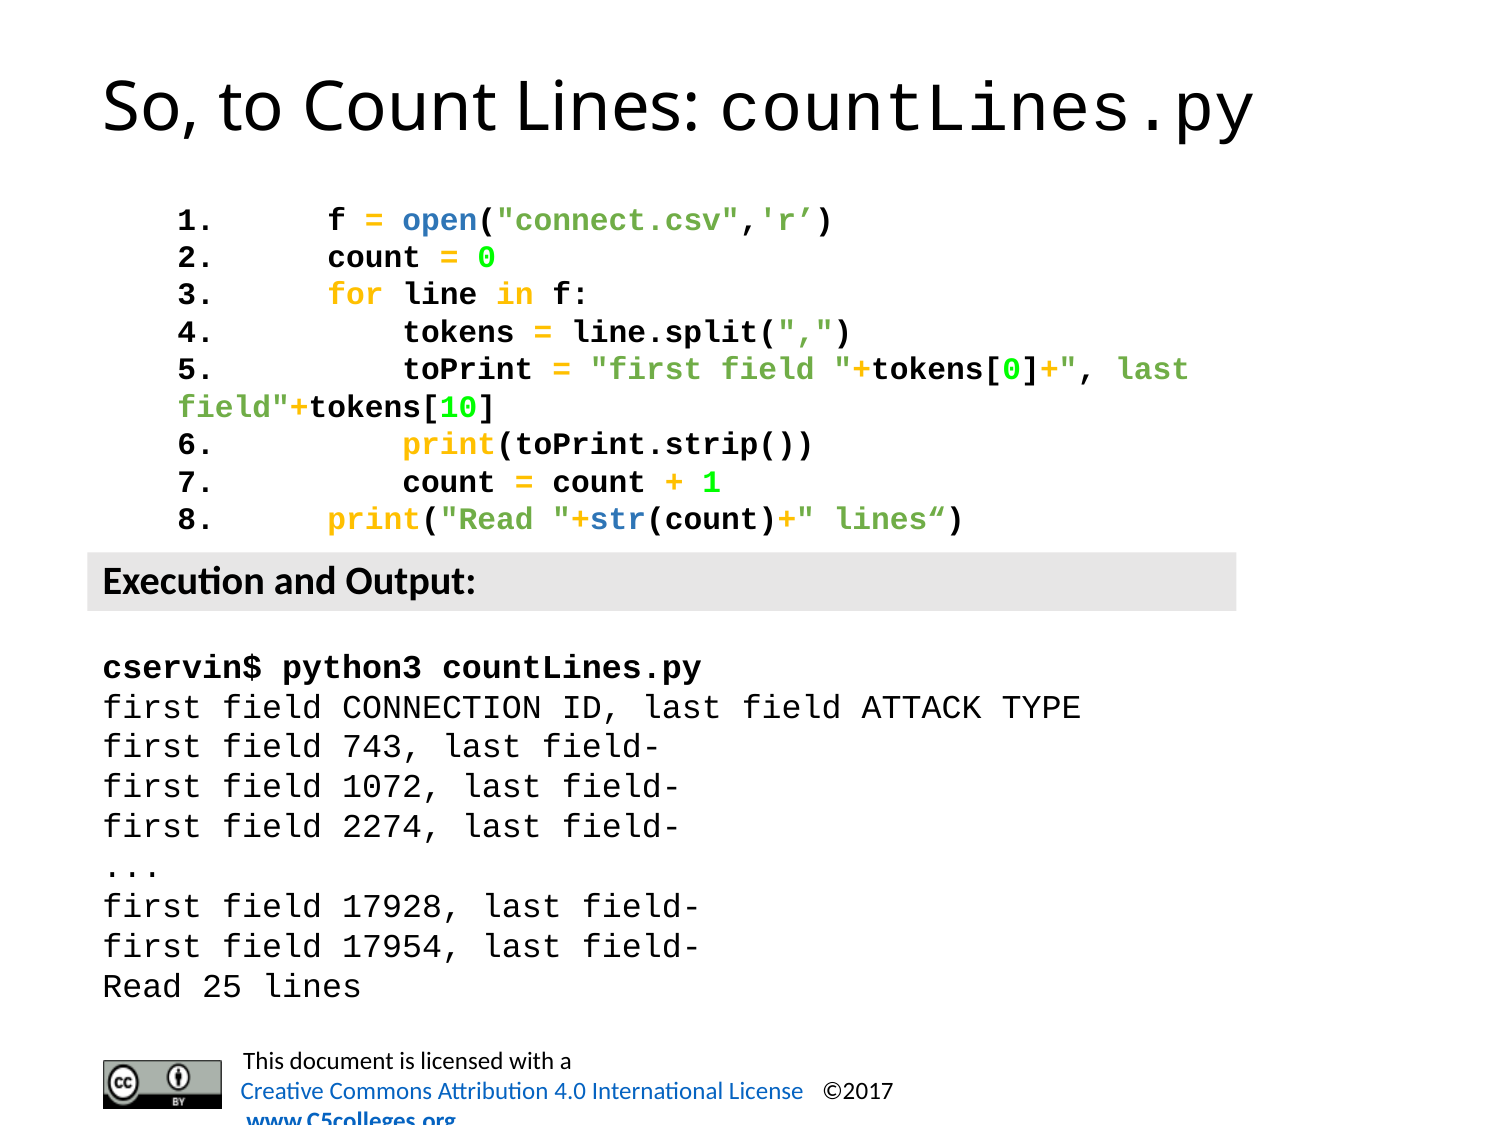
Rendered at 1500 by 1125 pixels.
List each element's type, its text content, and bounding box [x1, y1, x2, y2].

text_box 1. f = open("connect.csv",'r’) 2. count = 0 3. for line in f: 4. tokens = line.split(",") 5. toPrint = "first field "+tokens[0]+", last field"+tokens[10] 6. print(toPrint.strip()) 7. count = count + 1 8. print("Read "+str(count)+" lines“) [87, 191, 1500, 544]
text_box cservin$ python3 countLines.py first field CONNECTION ID, last field ATTACK TYPE first field 743, last field- first field 1072, last field- first field 2274, last field- ... first field 17928, last field- first field 17954, last field- Read 25 lines [87, 637, 1382, 1012]
text_box Execution and Output: [87, 552, 1237, 611]
title So, to Count Lines: countLines.py [87, 0, 1382, 191]
picture [103, 1060, 222, 1109]
